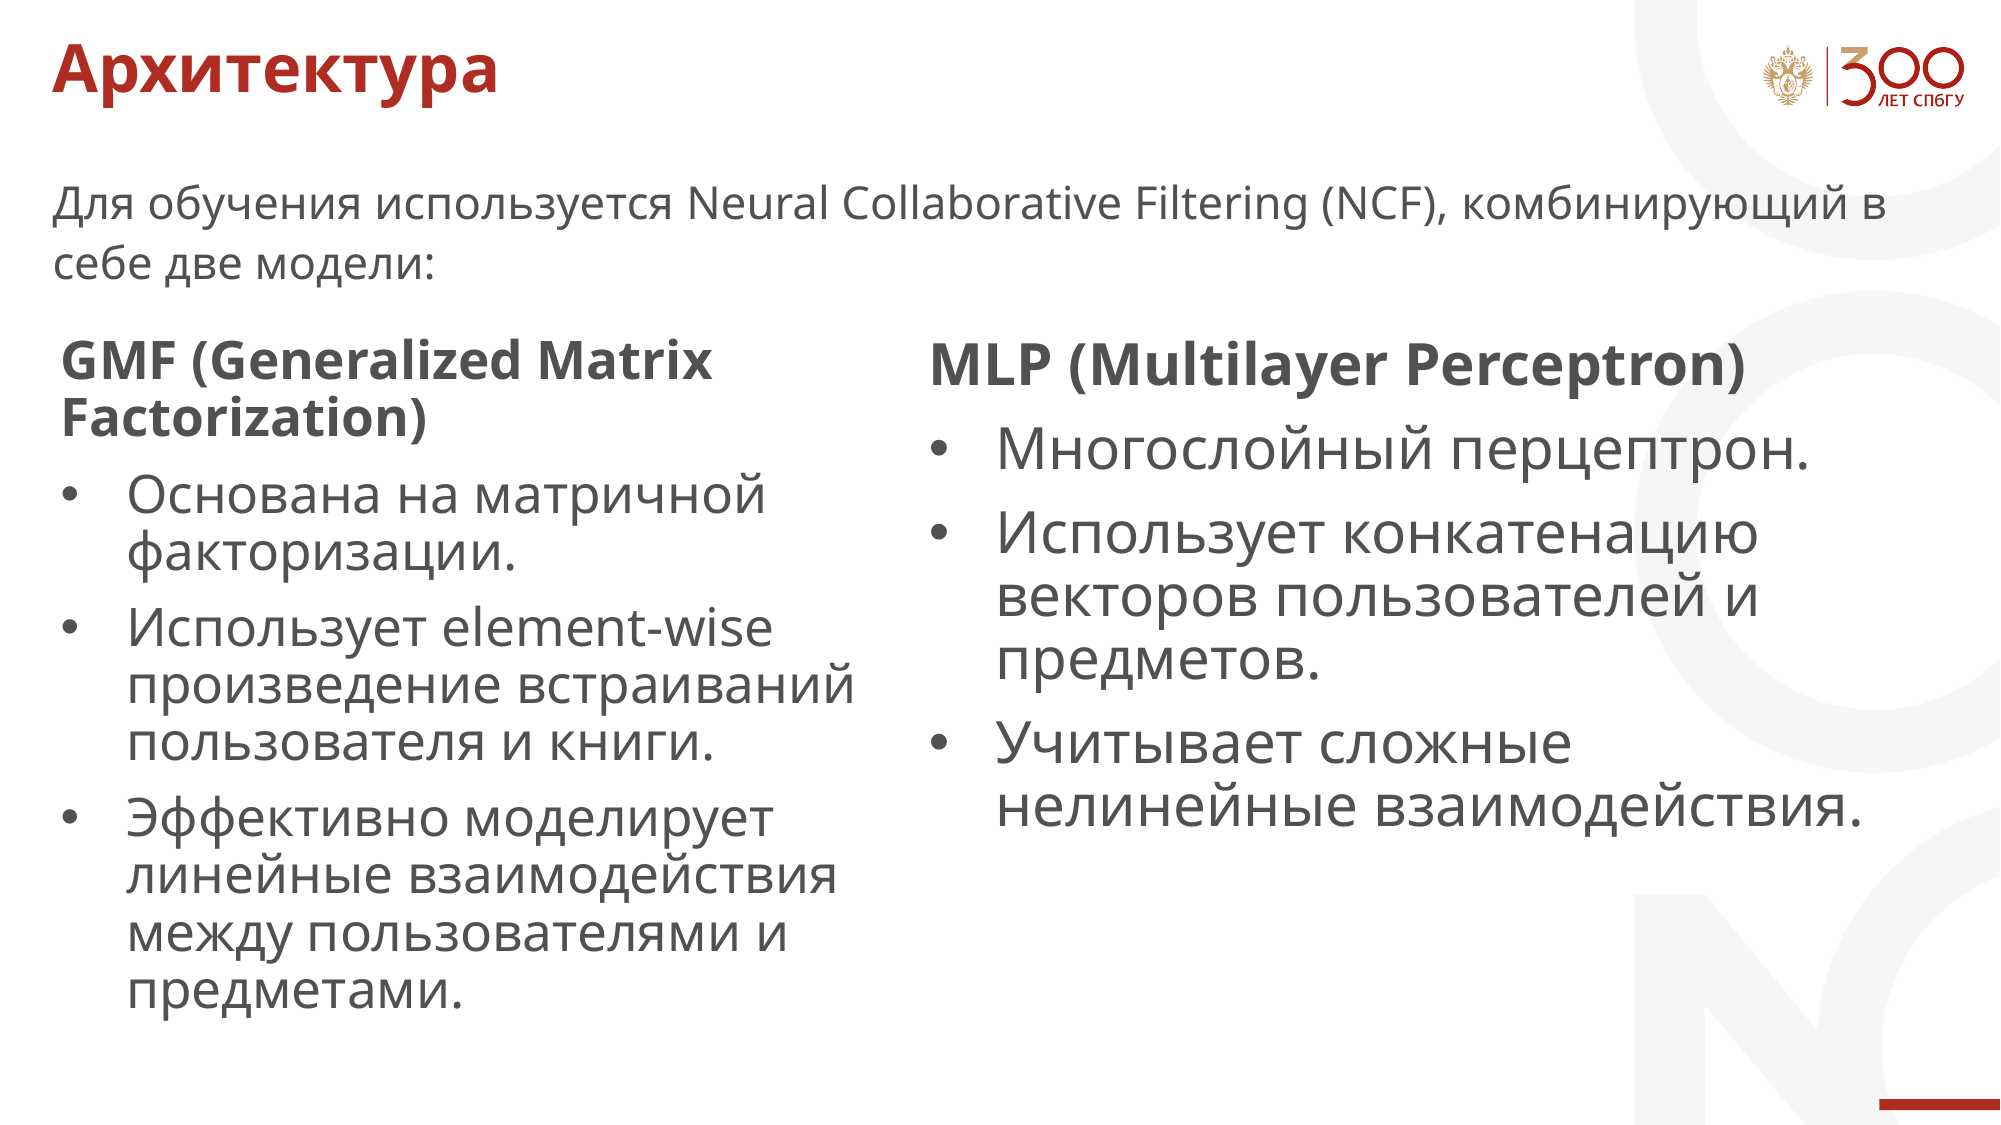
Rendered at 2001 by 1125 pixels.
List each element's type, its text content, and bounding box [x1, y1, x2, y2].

list GMF (Generalized Matrix Factorization) Основана на матричной факторизации. Использует element-wise произведение встраиваний пользователя и книги. Эффективно моделирует линейные взаимодействия между пользователями и предметами. [37, 326, 882, 1036]
list MLP (Multilayer Perceptron) Многослойный перцептрон. Использует конкатенацию векторов пользователей и предметов. Учитывает сложные нелинейные взаимодействия. [905, 328, 1965, 1036]
list Для обучения используется Neural Collaborative Filtering (NCF), комбинирующий в себе две модели: [37, 161, 1965, 297]
picture [1620, 0, 2000, 1125]
title Архитектура [37, 27, 1721, 161]
